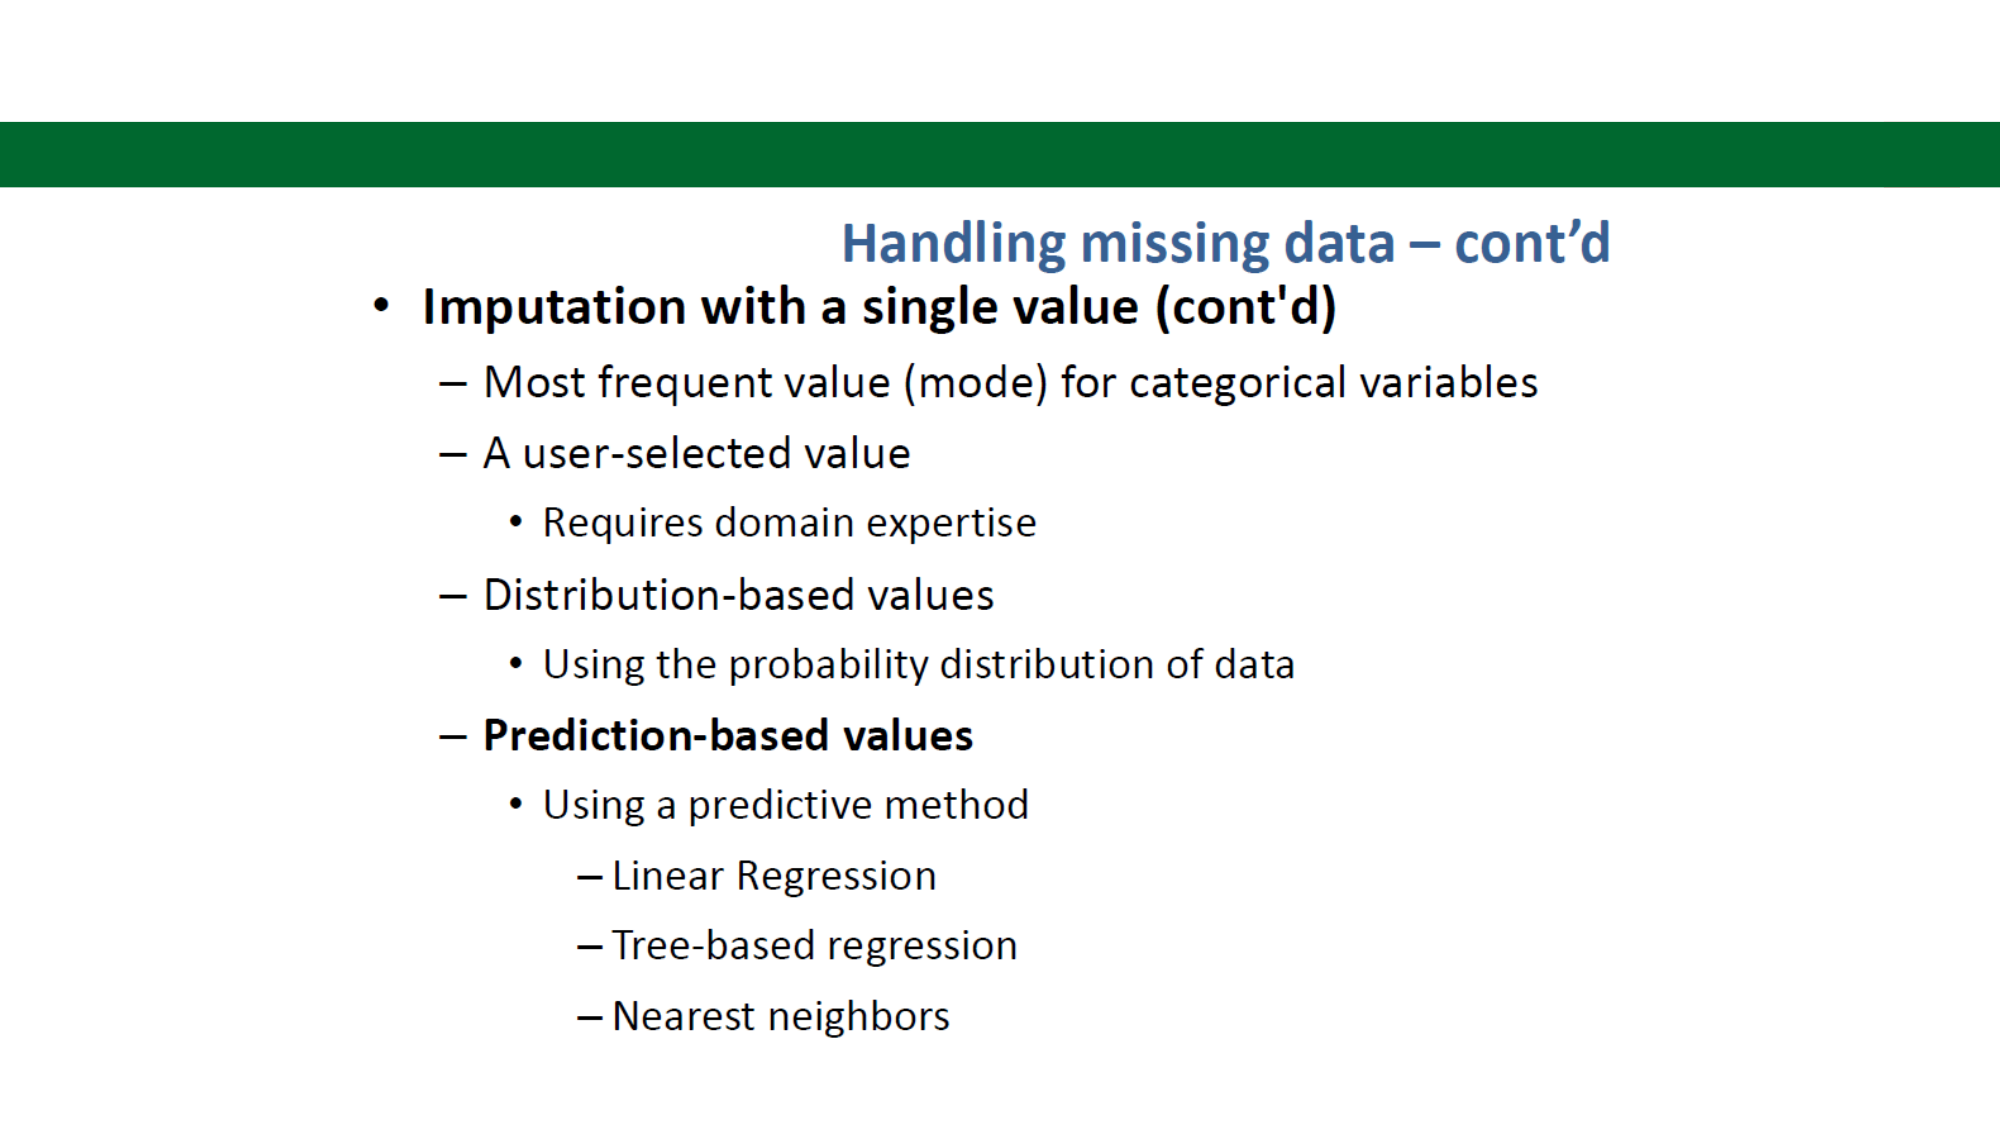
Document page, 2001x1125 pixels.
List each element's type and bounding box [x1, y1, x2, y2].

text_box [0, 121, 2000, 188]
picture [356, 210, 1644, 1110]
